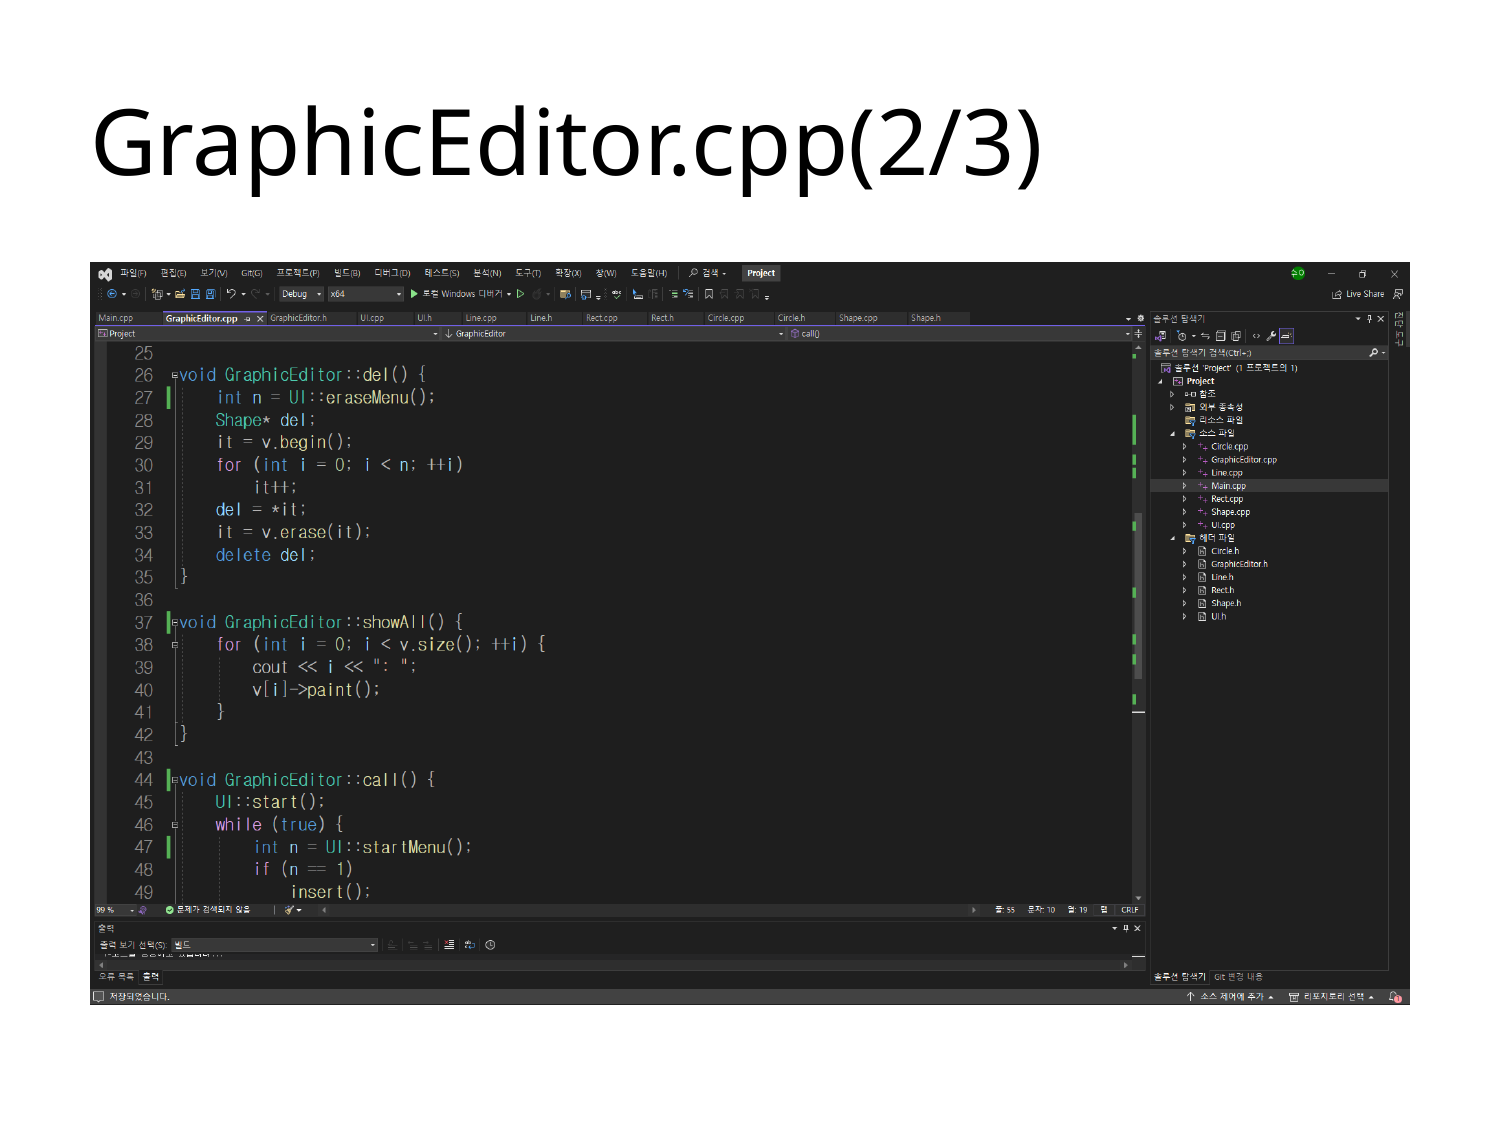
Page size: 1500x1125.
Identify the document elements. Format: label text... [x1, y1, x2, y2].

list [89, 262, 1411, 1006]
title GraphicEditor.cpp(2/3) [75, 45, 1425, 233]
